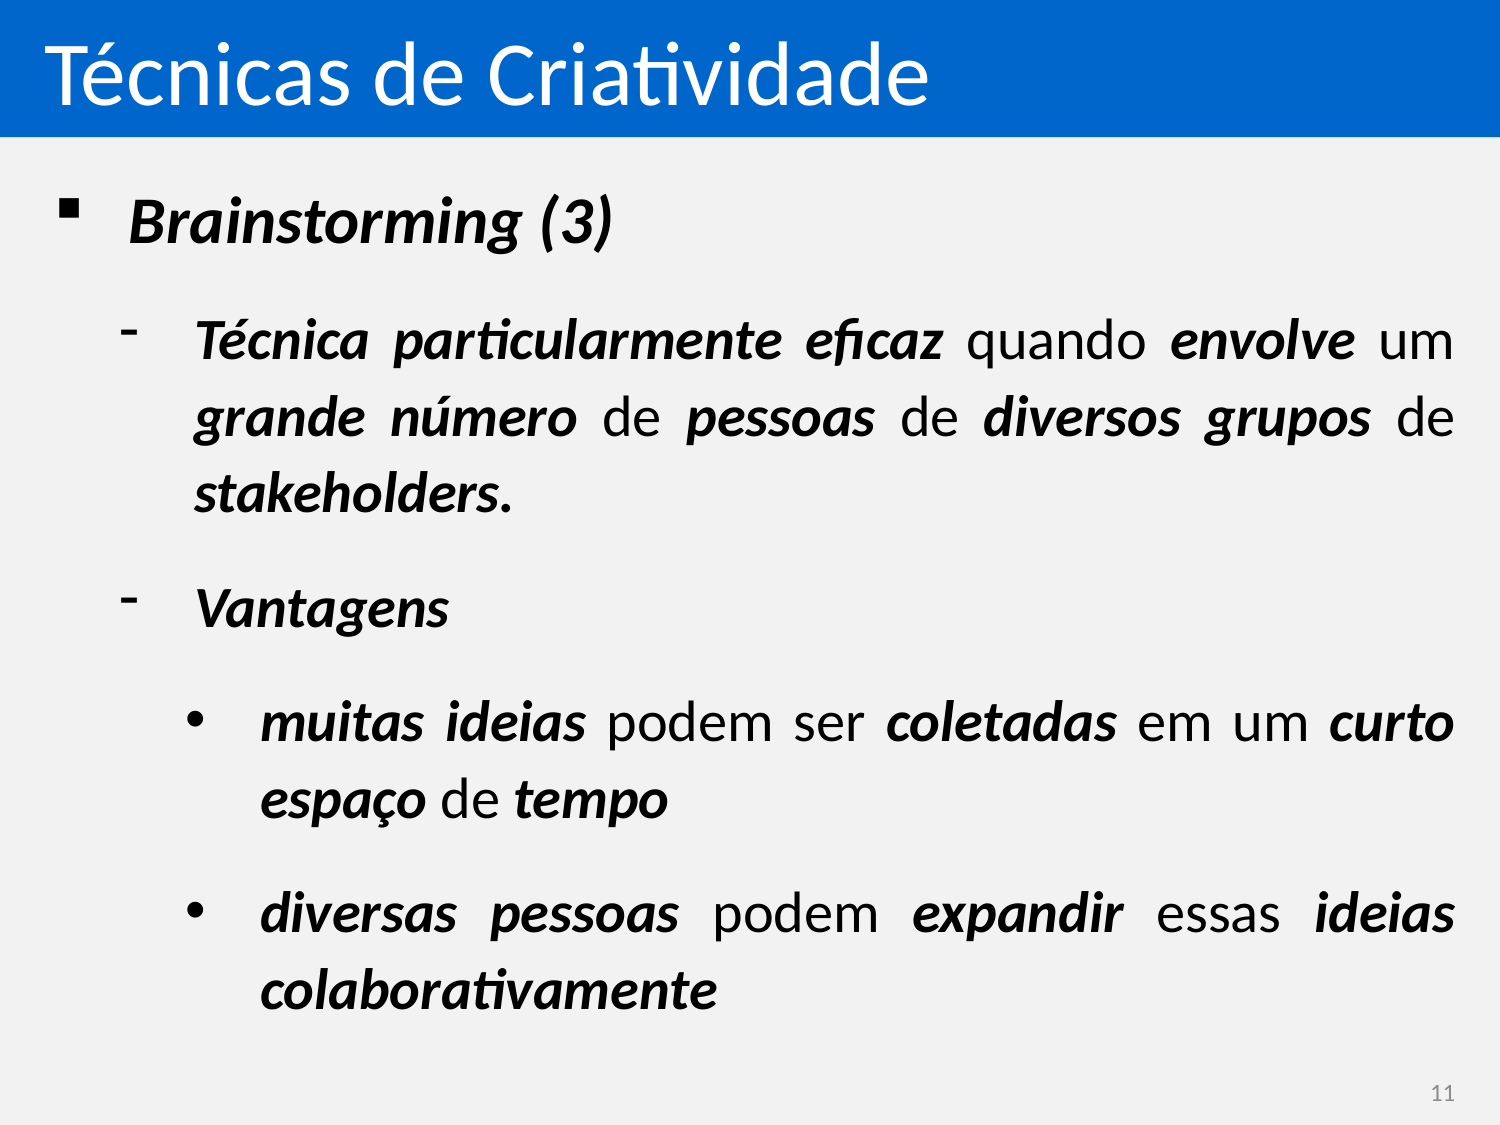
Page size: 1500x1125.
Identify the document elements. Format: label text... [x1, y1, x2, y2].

title Técnicas de Criatividade [29, 0, 1471, 138]
slide_number 11 [1116, 1061, 1471, 1122]
list Brainstorming (3) Técnica particularmente eficaz quando envolve um grande número de pessoas de diversos grupos de stakeholders. Vantagens muitas ideias podem ser coletadas em um curto espaço de tempo diversas pessoas podem expandir essas ideias colaborativamente [29, 160, 1471, 1083]
